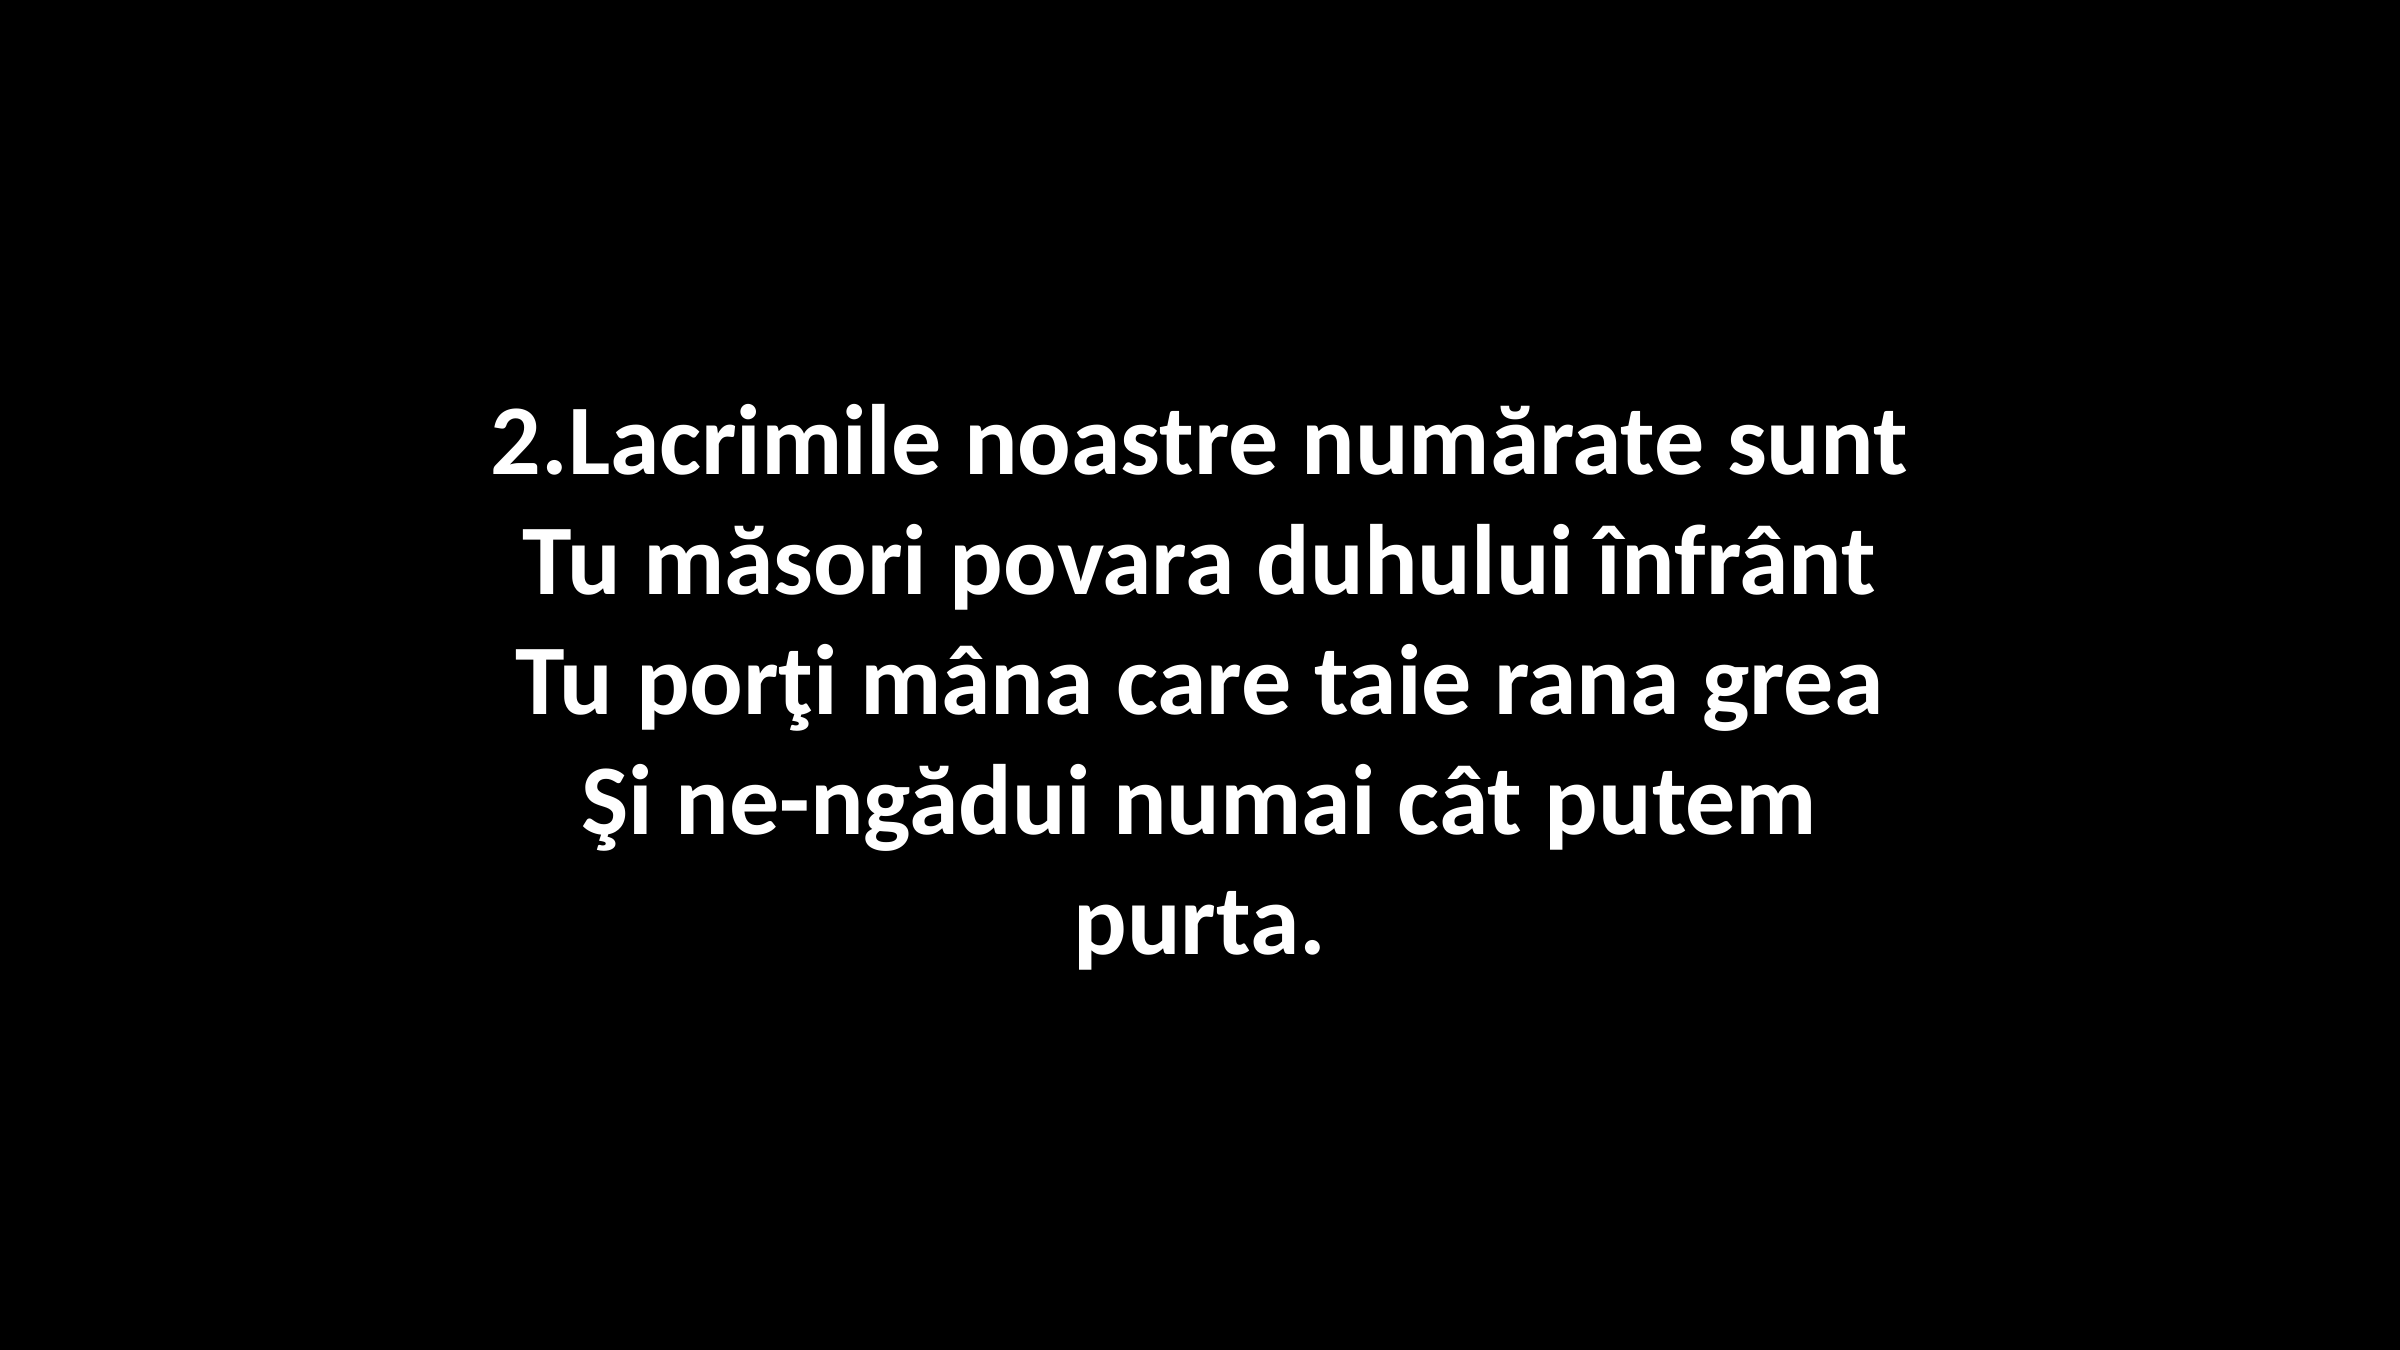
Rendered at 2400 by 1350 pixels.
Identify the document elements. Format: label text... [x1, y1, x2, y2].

text_box [674, 546, 1726, 804]
title 2.Lacrimile noastre numărate sunt Tu măsori povara duhului înfrânt Tu porţi mâna care taie rana grea Şi ne-ngădui numai cât putem purta. [450, 367, 1950, 983]
